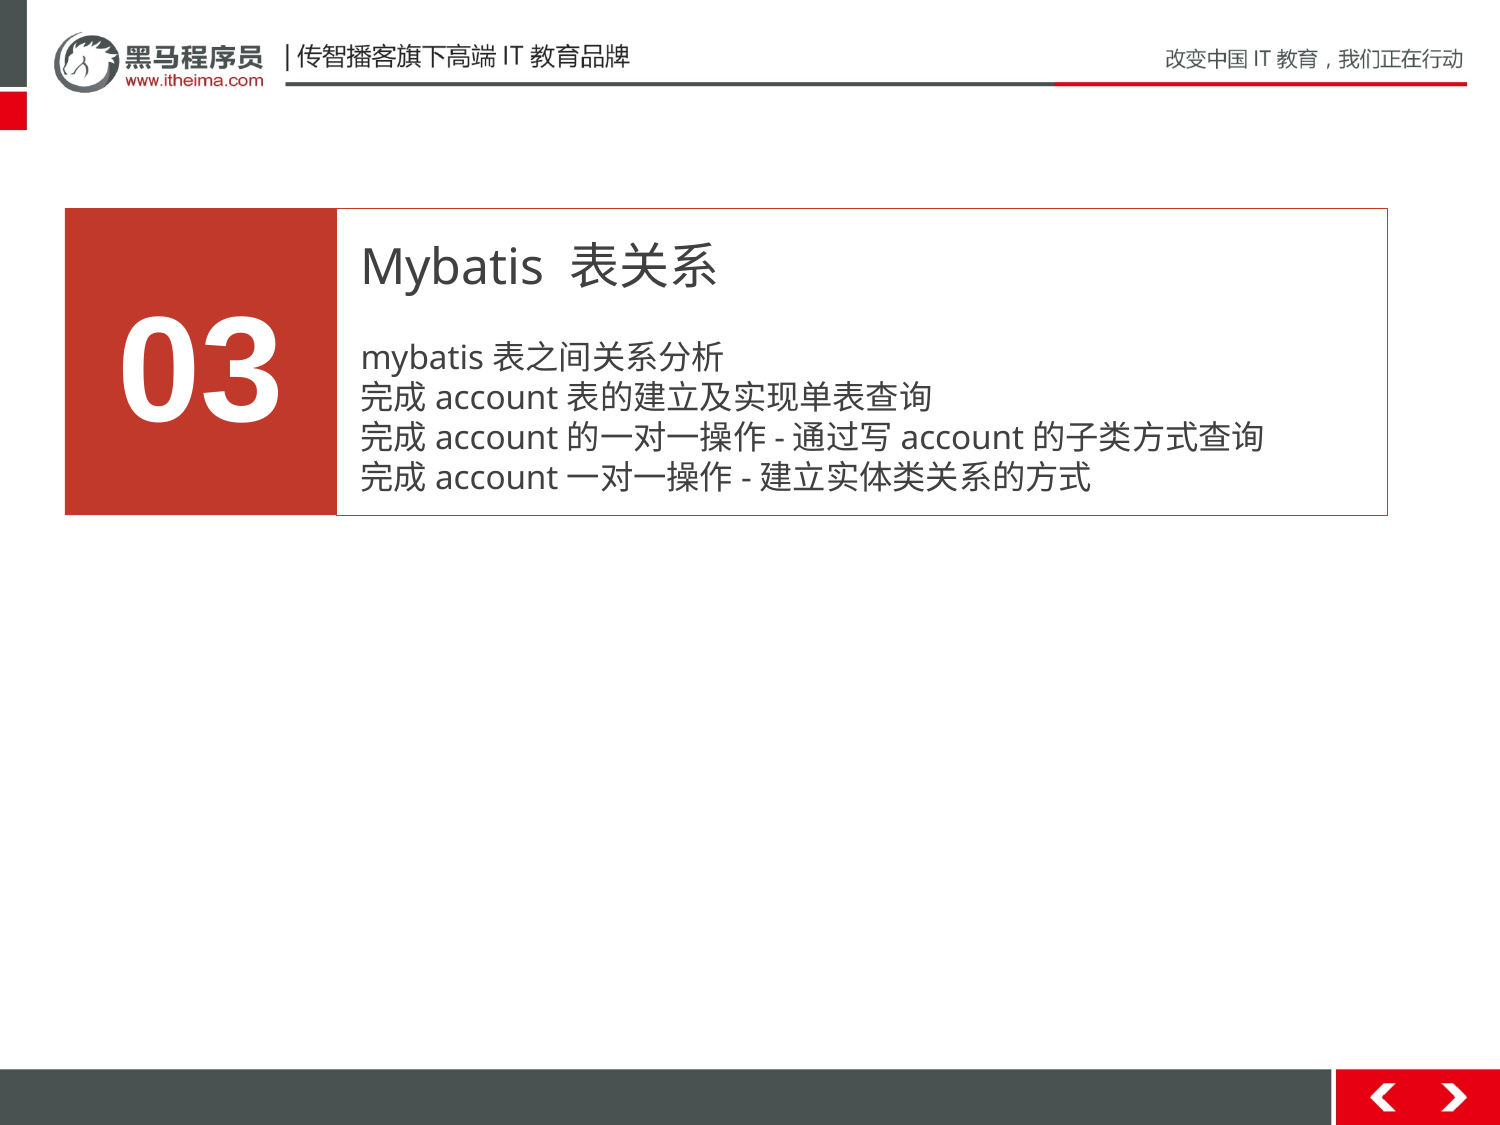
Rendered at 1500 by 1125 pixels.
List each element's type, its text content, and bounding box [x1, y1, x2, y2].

text_box [339, 206, 1390, 517]
text_box 03 [63, 206, 339, 517]
picture [0, 0, 1500, 1125]
